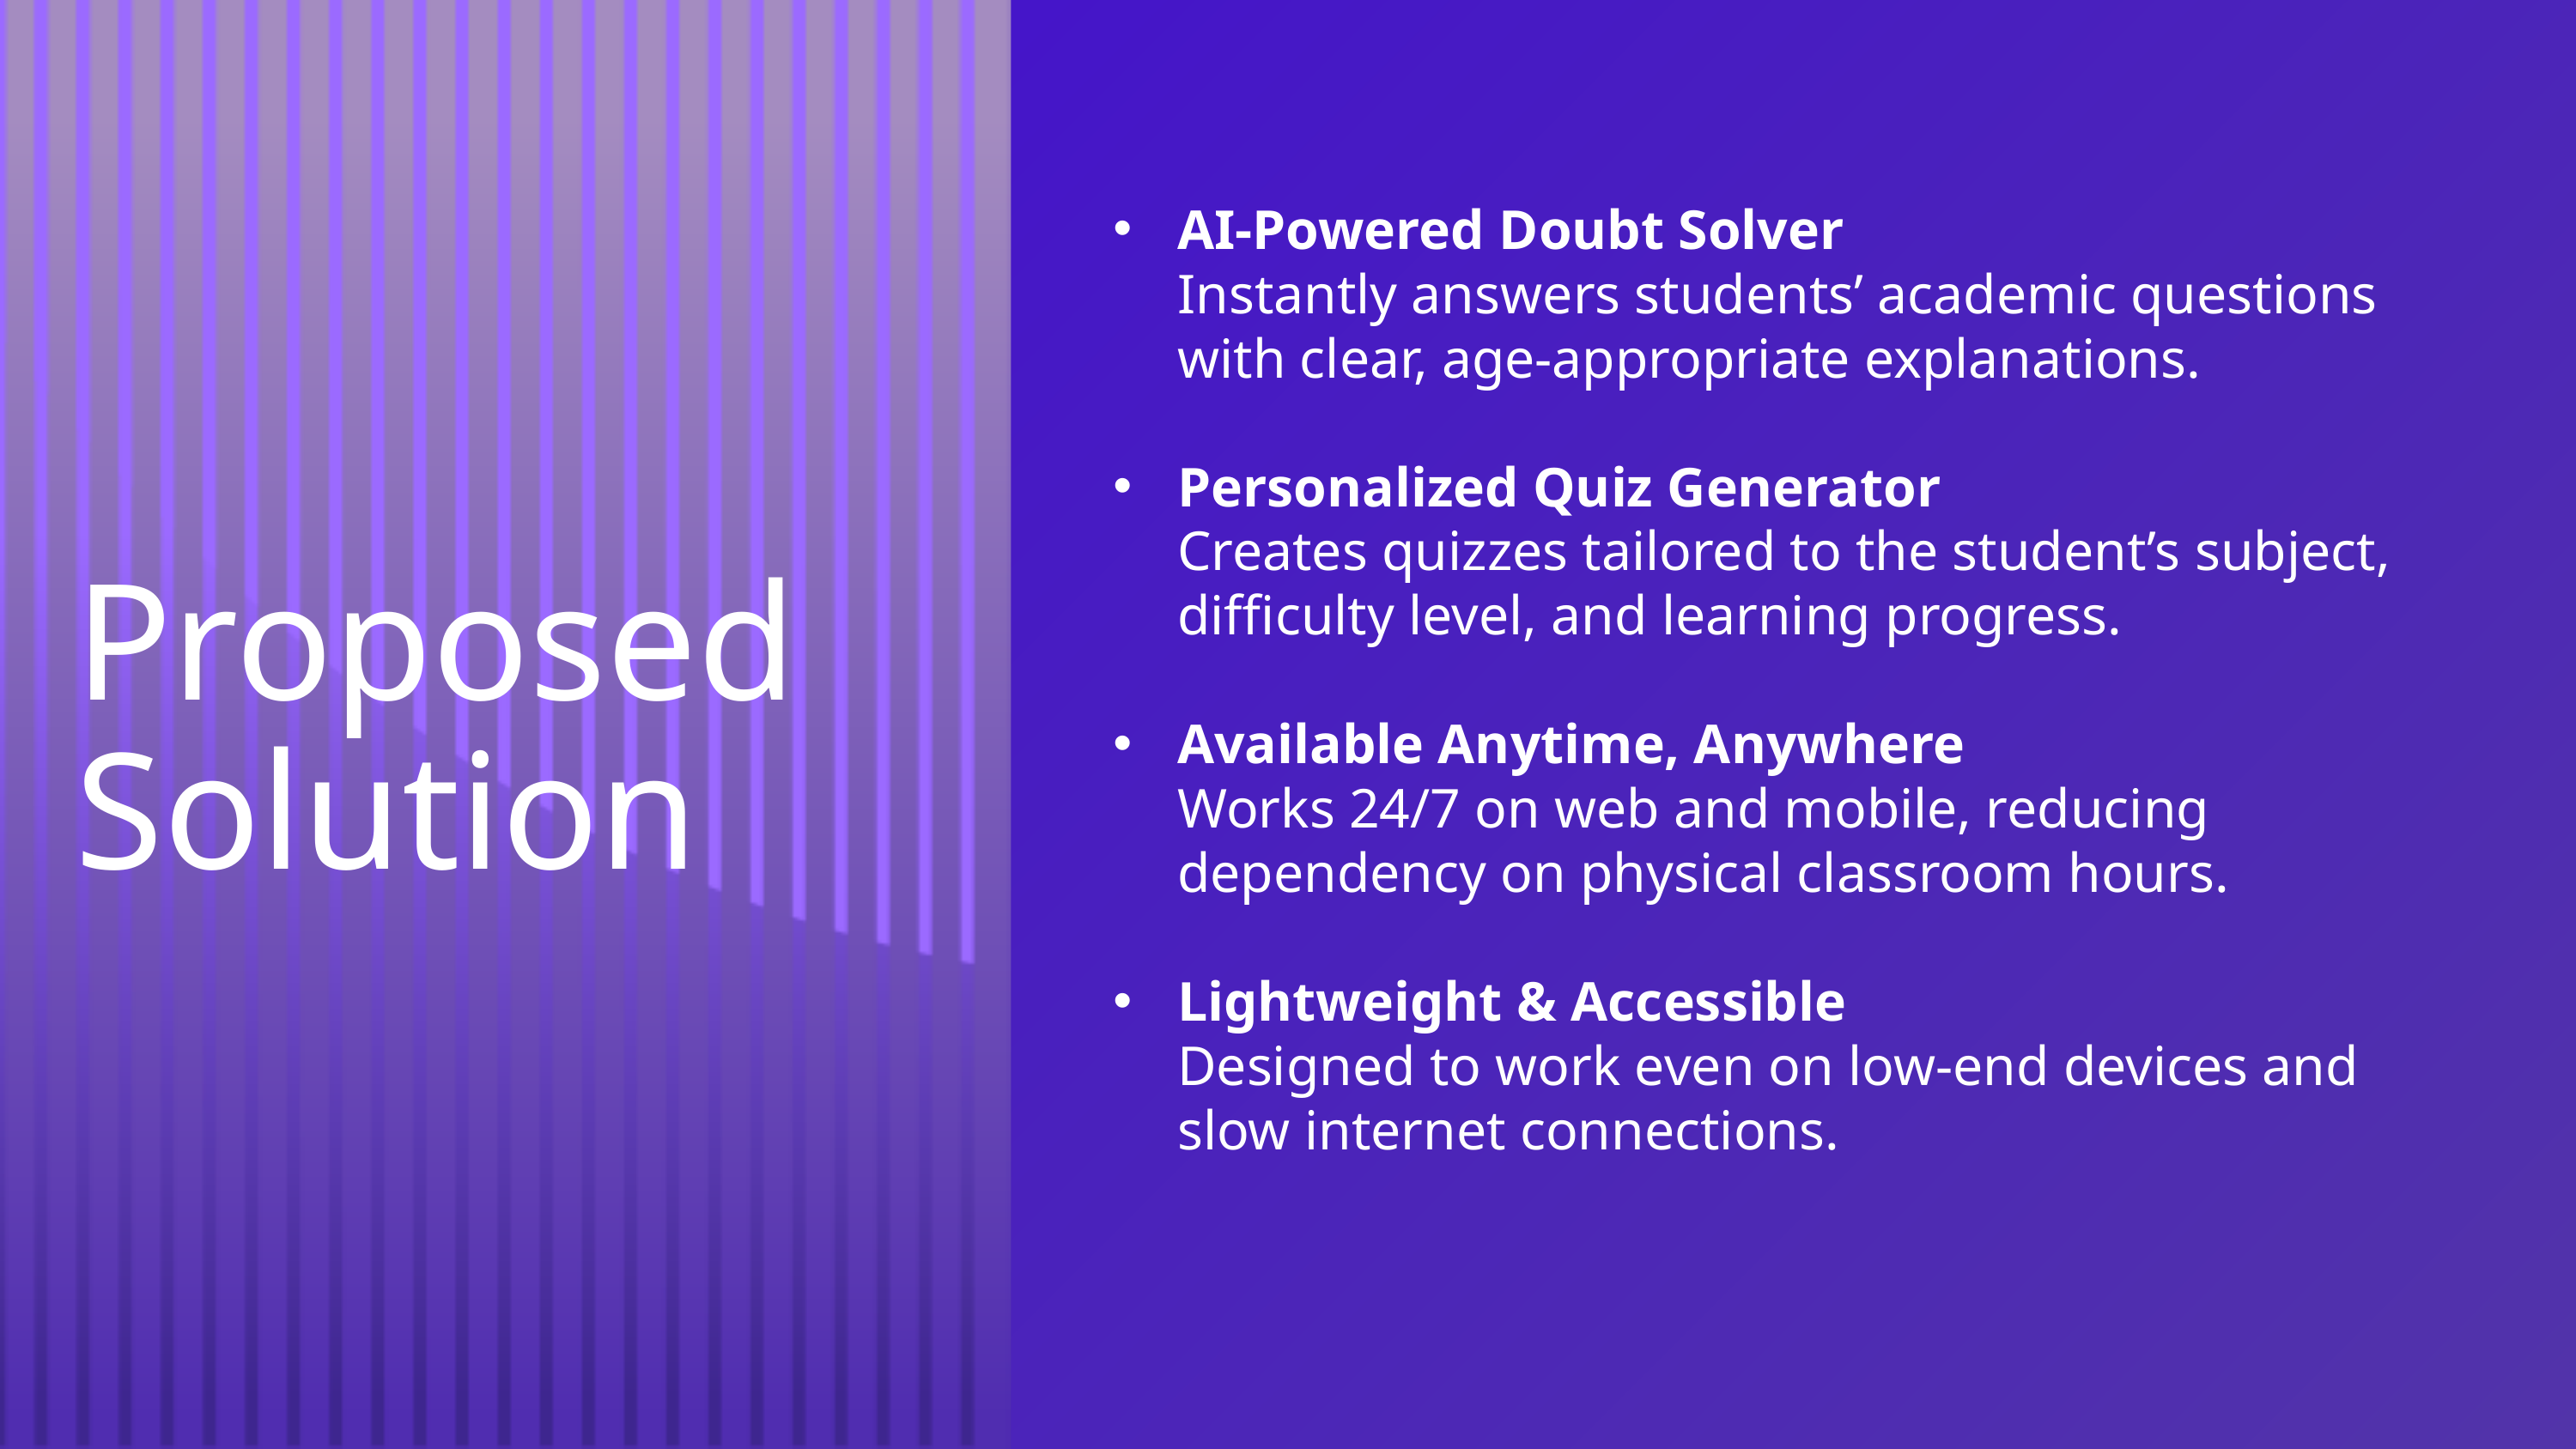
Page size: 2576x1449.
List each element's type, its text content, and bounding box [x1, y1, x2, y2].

text_box Proposed Solution [75, 563, 1113, 902]
text_box [0, 0, 1012, 1449]
text_box AI-Powered Doubt Solver Instantly answers students’ academic questions with clear, age-appropriate explanations. Personalized Quiz Generator Creates quizzes tailored to the student’s subject, difficulty level, and learning progress. Available Anytime, Anywhere Works 24/7 on web and mobile, reducing dependency on physical classroom hours. Lightweight & Accessible Designed to work even on low-end devices and slow internet connections. [1113, 195, 2476, 1161]
